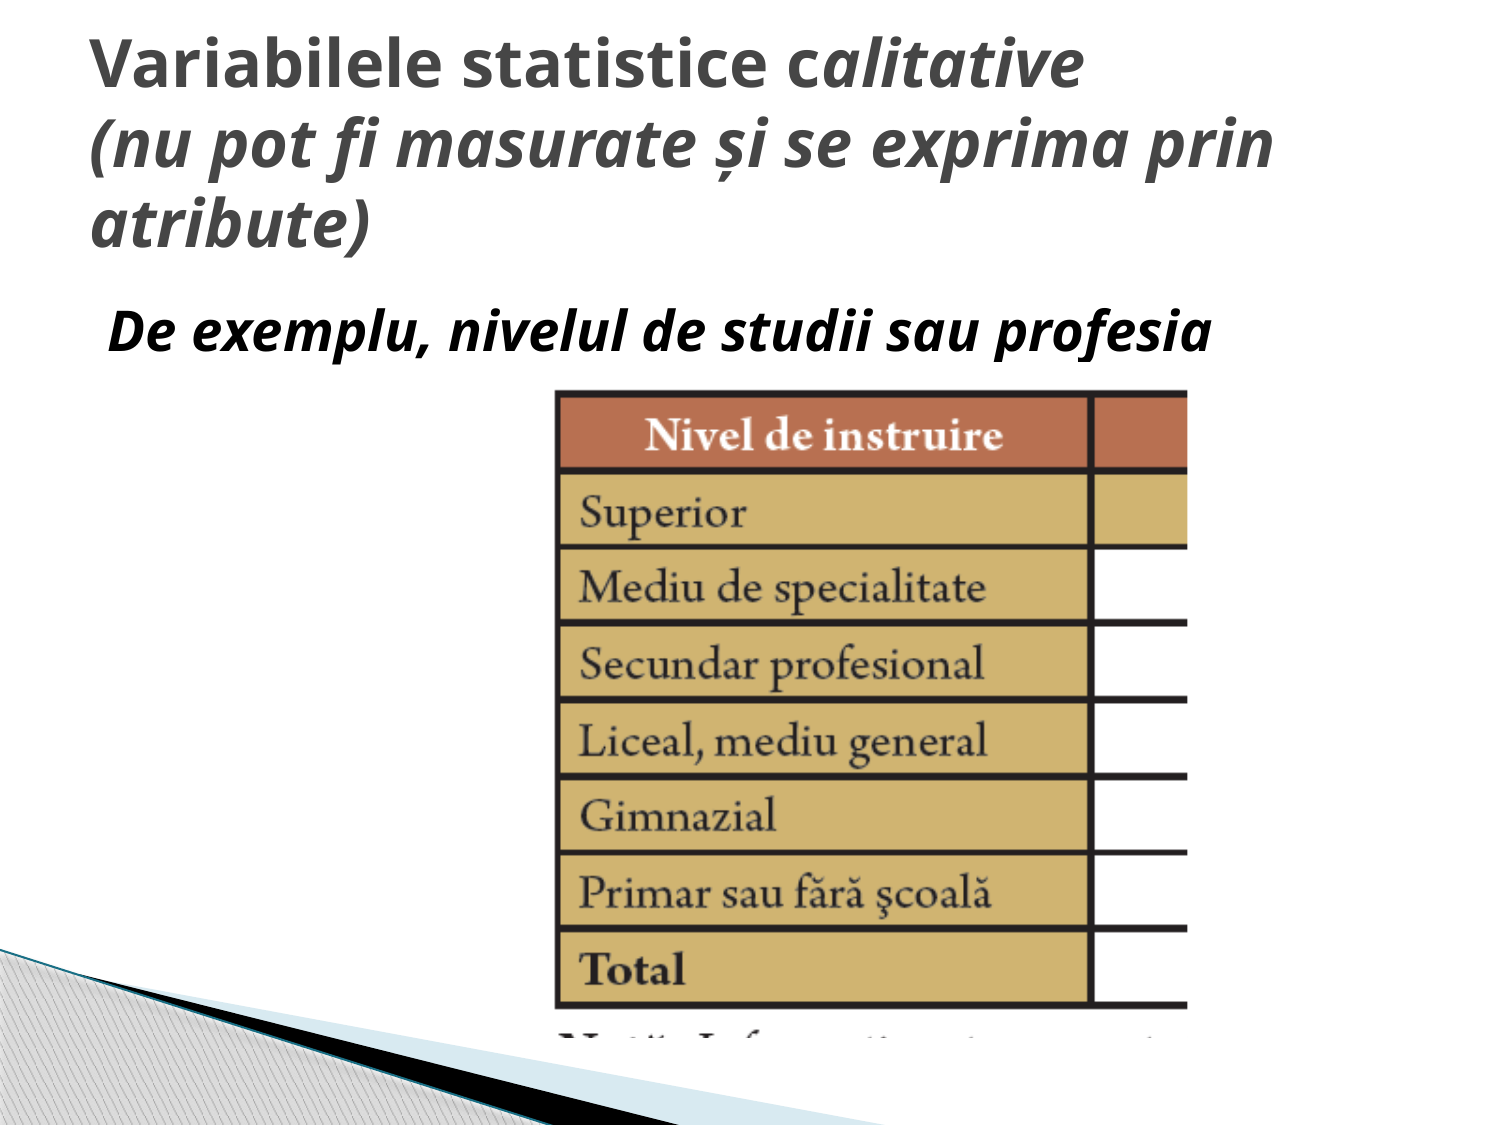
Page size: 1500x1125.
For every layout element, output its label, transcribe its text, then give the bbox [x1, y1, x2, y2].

picture [541, 362, 1188, 1038]
list De exemplu, nivelul de studii sau profesia [75, 287, 1425, 1063]
title Variabilele statistice calitative (nu pot fi masurate și se exprima prin atribute) [75, 45, 1425, 238]
